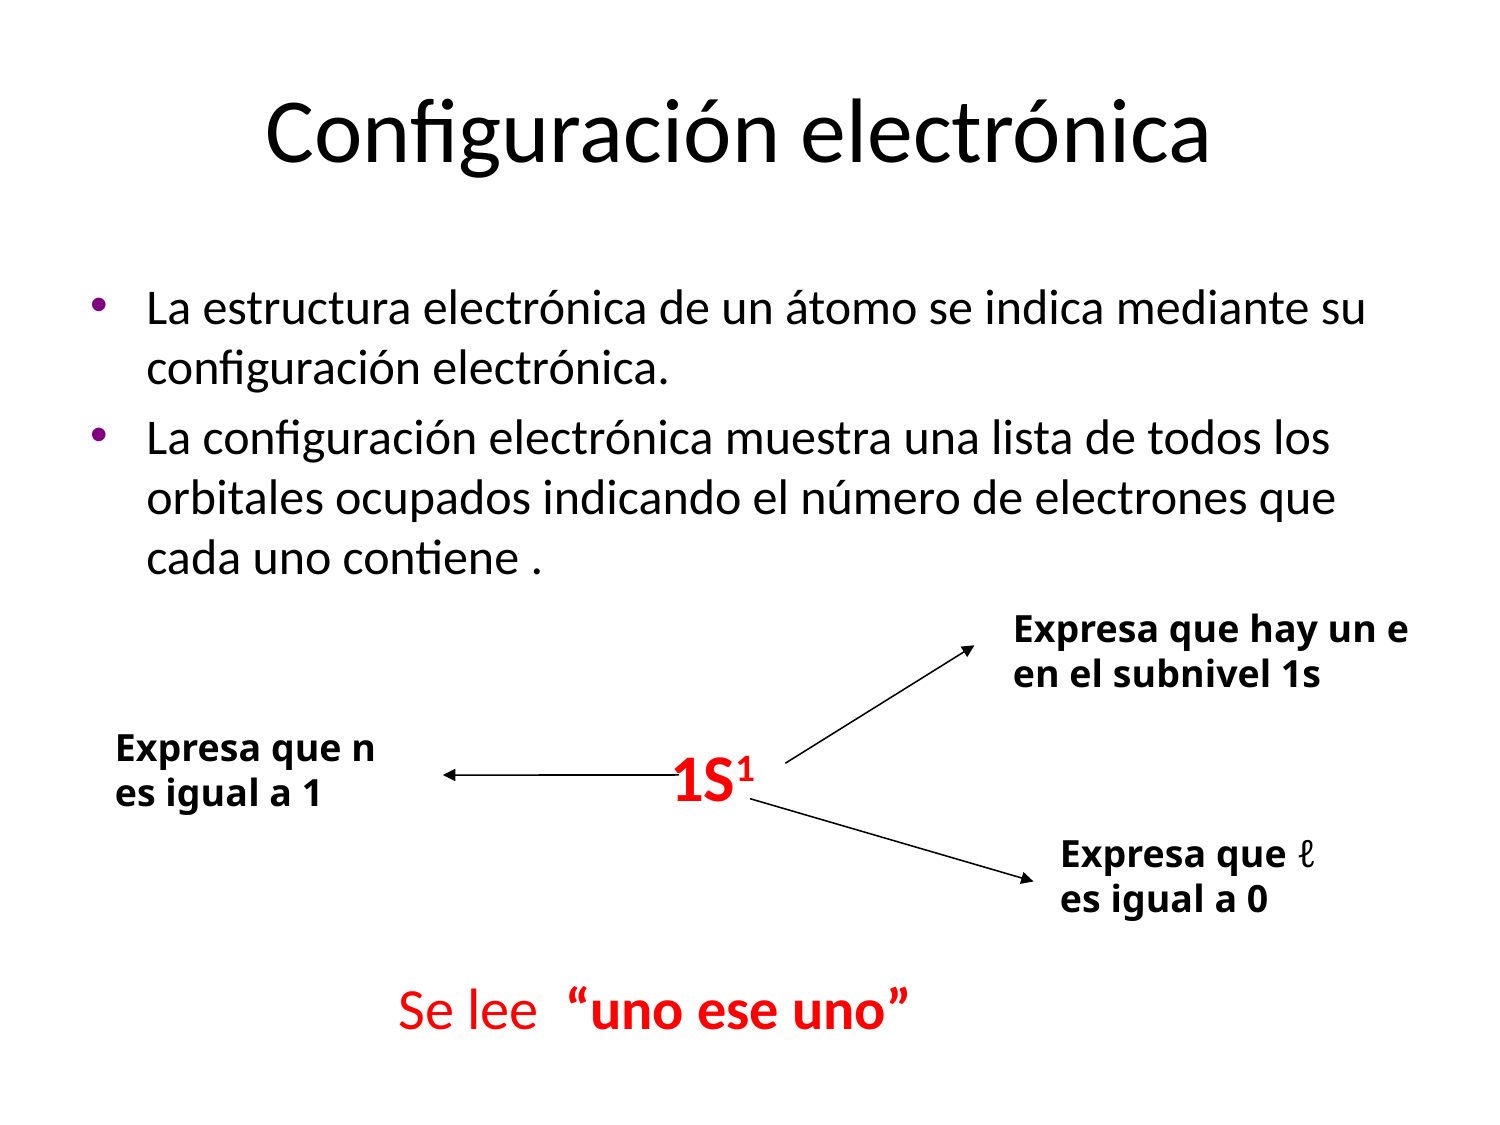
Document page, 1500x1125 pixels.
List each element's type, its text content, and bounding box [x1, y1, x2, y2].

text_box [100, 597, 1448, 928]
list La estructura electrónica de un átomo se indica mediante su configuración electrónica. La configuración electrónica muestra una lista de todos los orbitales ocupados indicando el número de electrones que cada uno contiene . [75, 267, 1447, 622]
text_box Se lee “uno ese uno” [383, 964, 1134, 1049]
title Configuración electrónica [75, 42, 1425, 208]
